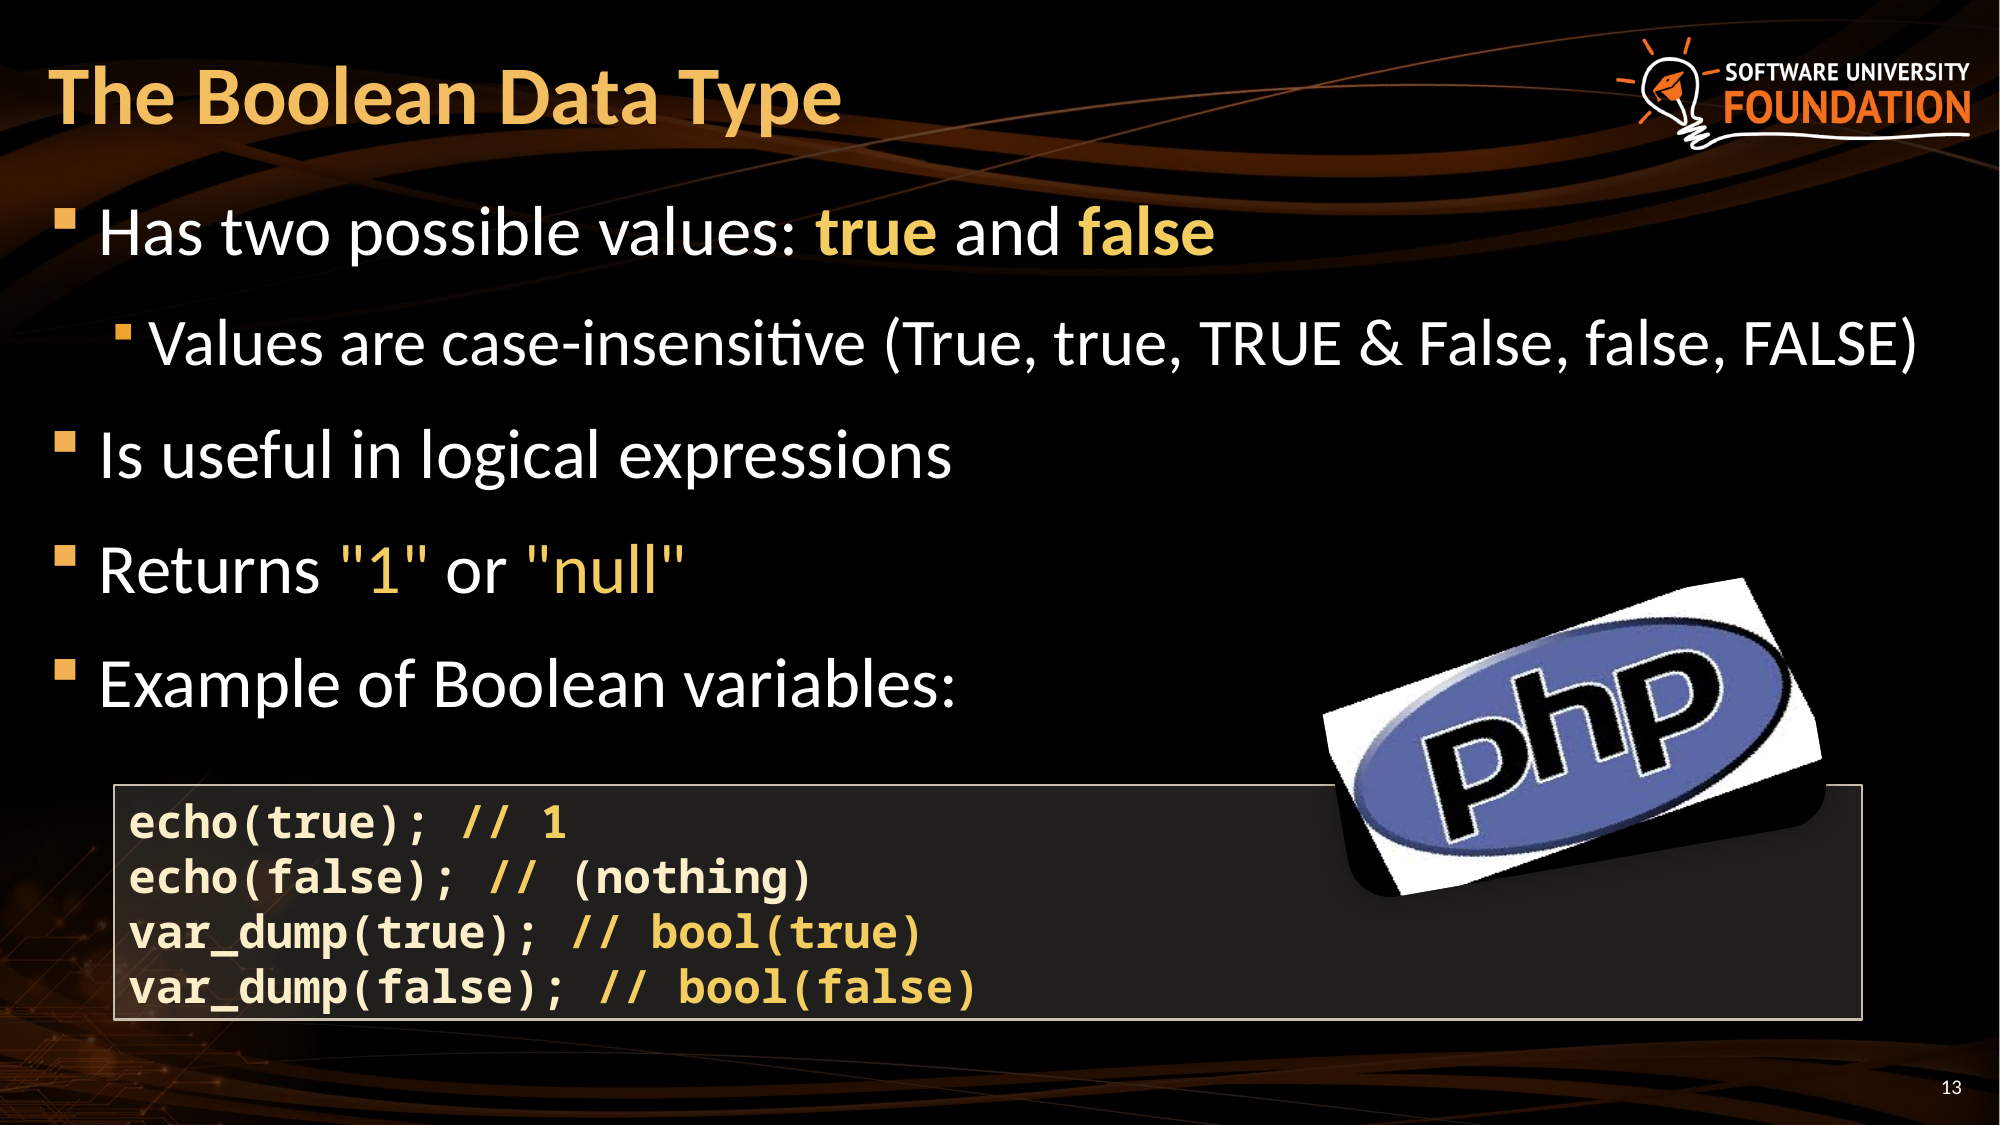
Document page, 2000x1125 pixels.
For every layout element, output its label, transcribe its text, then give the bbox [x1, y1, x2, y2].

list Has two possible values: true and false Values are case-insensitive (True, true, TRUE & False, false, FALSE) Is useful in logical expressions Returns "1" or "null" Example of Boolean variables: [31, 174, 1968, 1089]
text_box echo(true); // 1 echo(false); // (nothing) var_dump(true); // bool(true) var_dump(false); // bool(false) [113, 784, 1863, 1020]
title The Boolean Data Type [30, 6, 1602, 189]
slide_number 13 [1897, 1089, 1968, 1103]
picture [0, 0, 2000, 1125]
